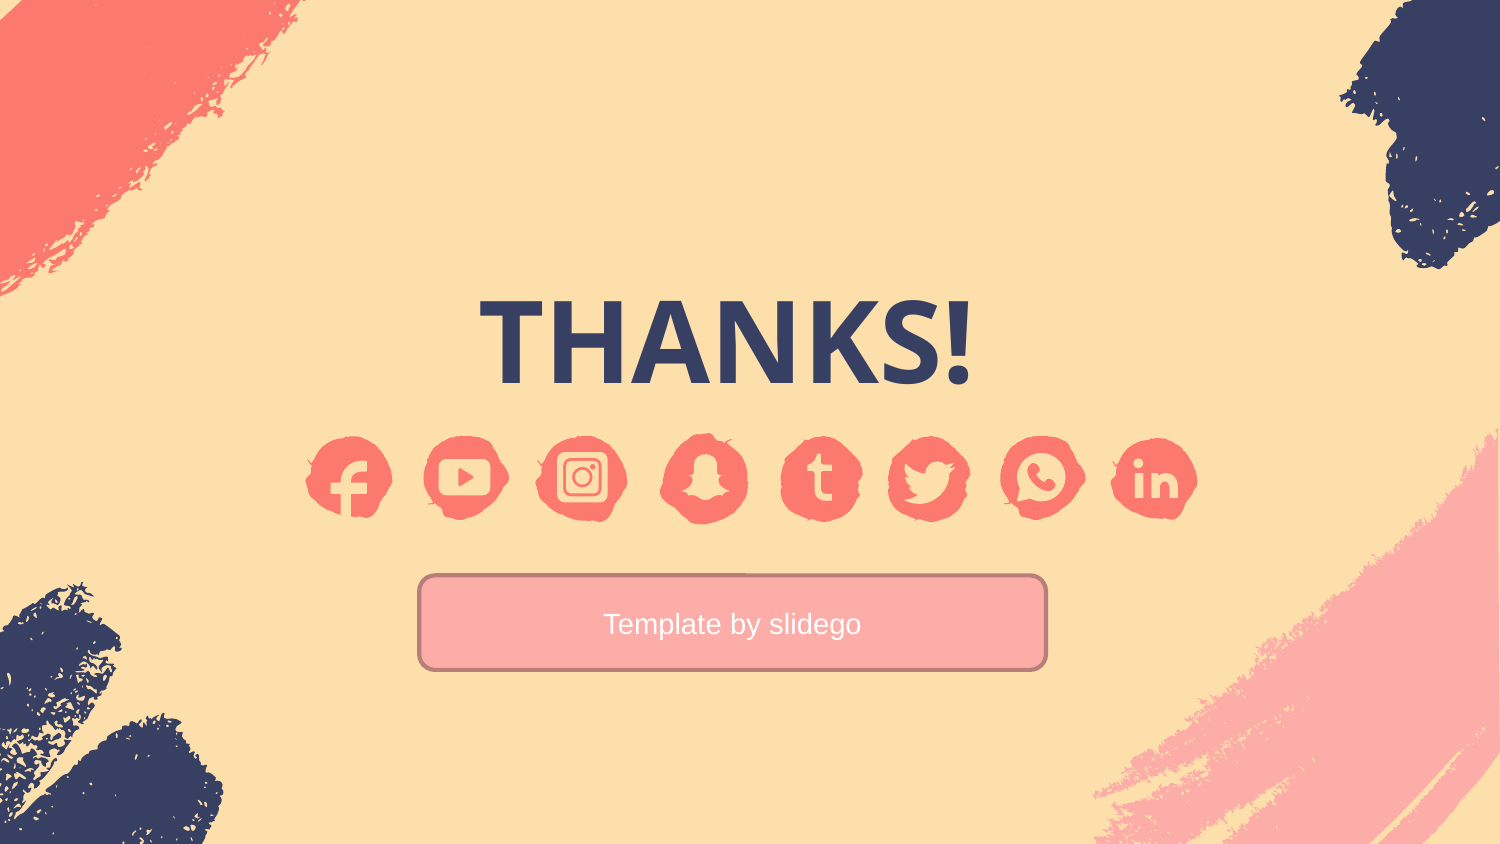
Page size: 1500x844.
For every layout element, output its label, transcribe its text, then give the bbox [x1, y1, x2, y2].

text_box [654, 425, 757, 533]
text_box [780, 435, 864, 523]
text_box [406, 418, 522, 536]
title THANKS! [406, 281, 1048, 421]
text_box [887, 435, 972, 523]
text_box Template by slidego [419, 575, 1046, 670]
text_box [304, 436, 393, 519]
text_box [534, 435, 628, 523]
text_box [1109, 437, 1199, 521]
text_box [982, 418, 1099, 536]
